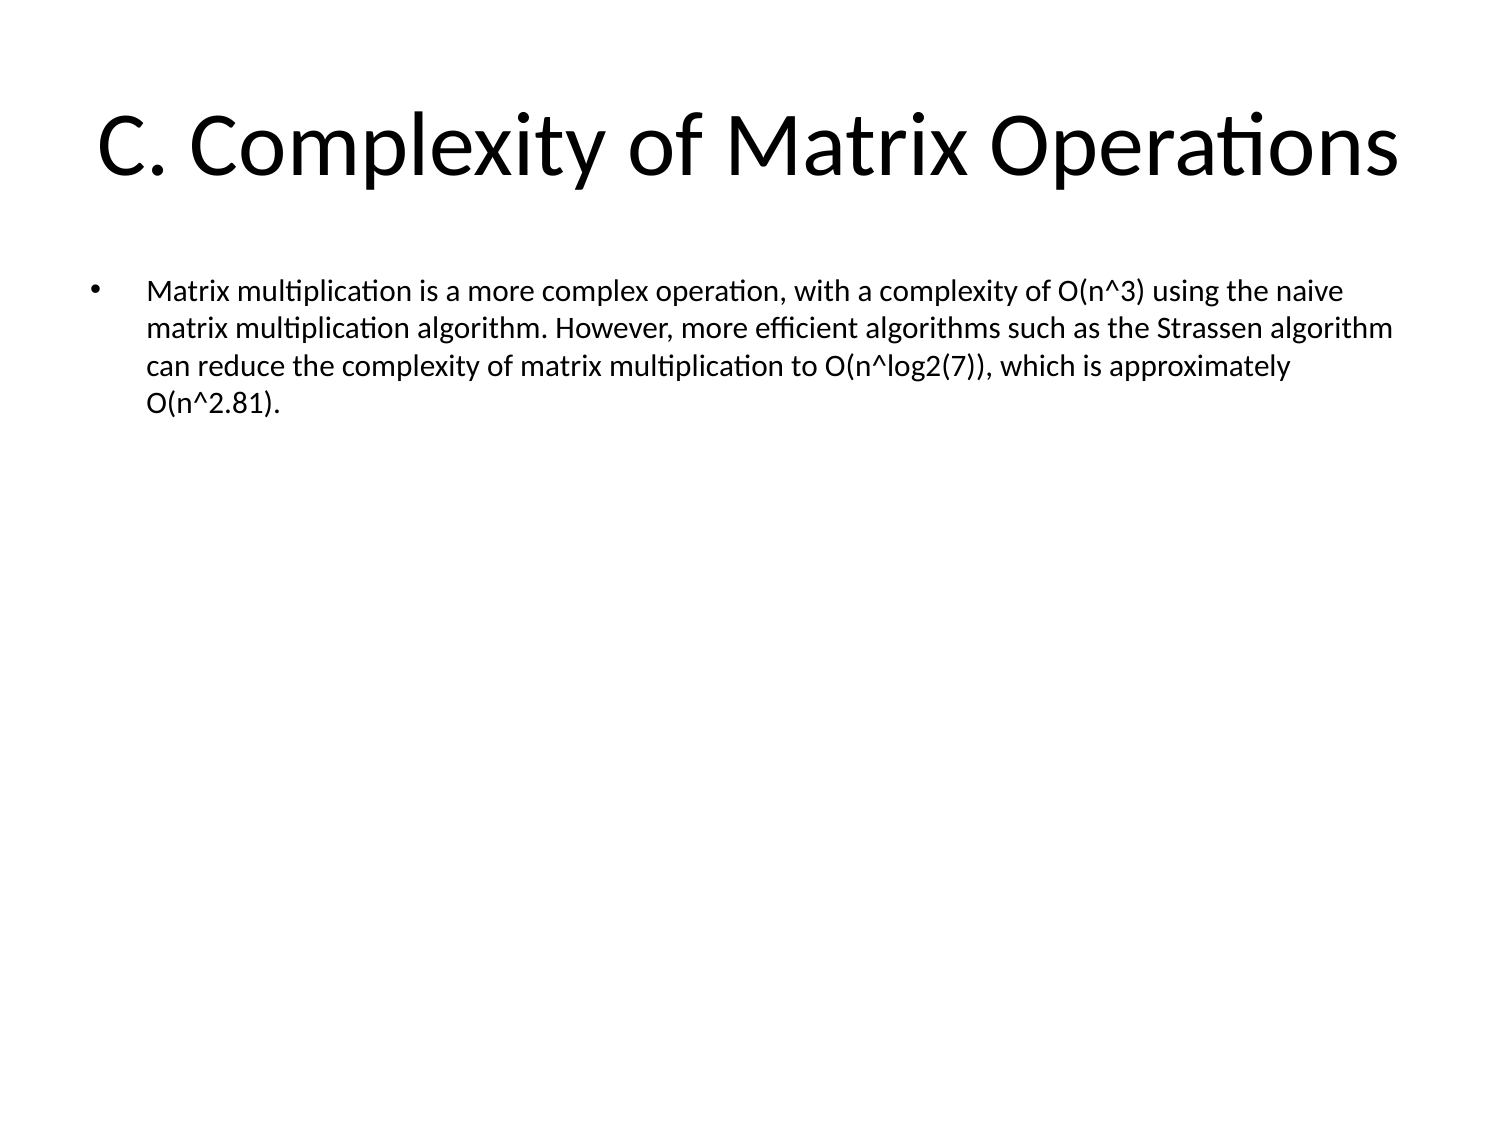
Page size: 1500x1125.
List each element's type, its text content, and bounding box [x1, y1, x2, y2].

title C. Complexity of Matrix Operations [75, 45, 1425, 233]
list Matrix multiplication is a more complex operation, with a complexity of O(n^3) using the naive matrix multiplication algorithm. However, more efficient algorithms such as the Strassen algorithm can reduce the complexity of matrix multiplication to O(n^log2(7)), which is approximately O(n^2.81). [75, 262, 1425, 1005]
